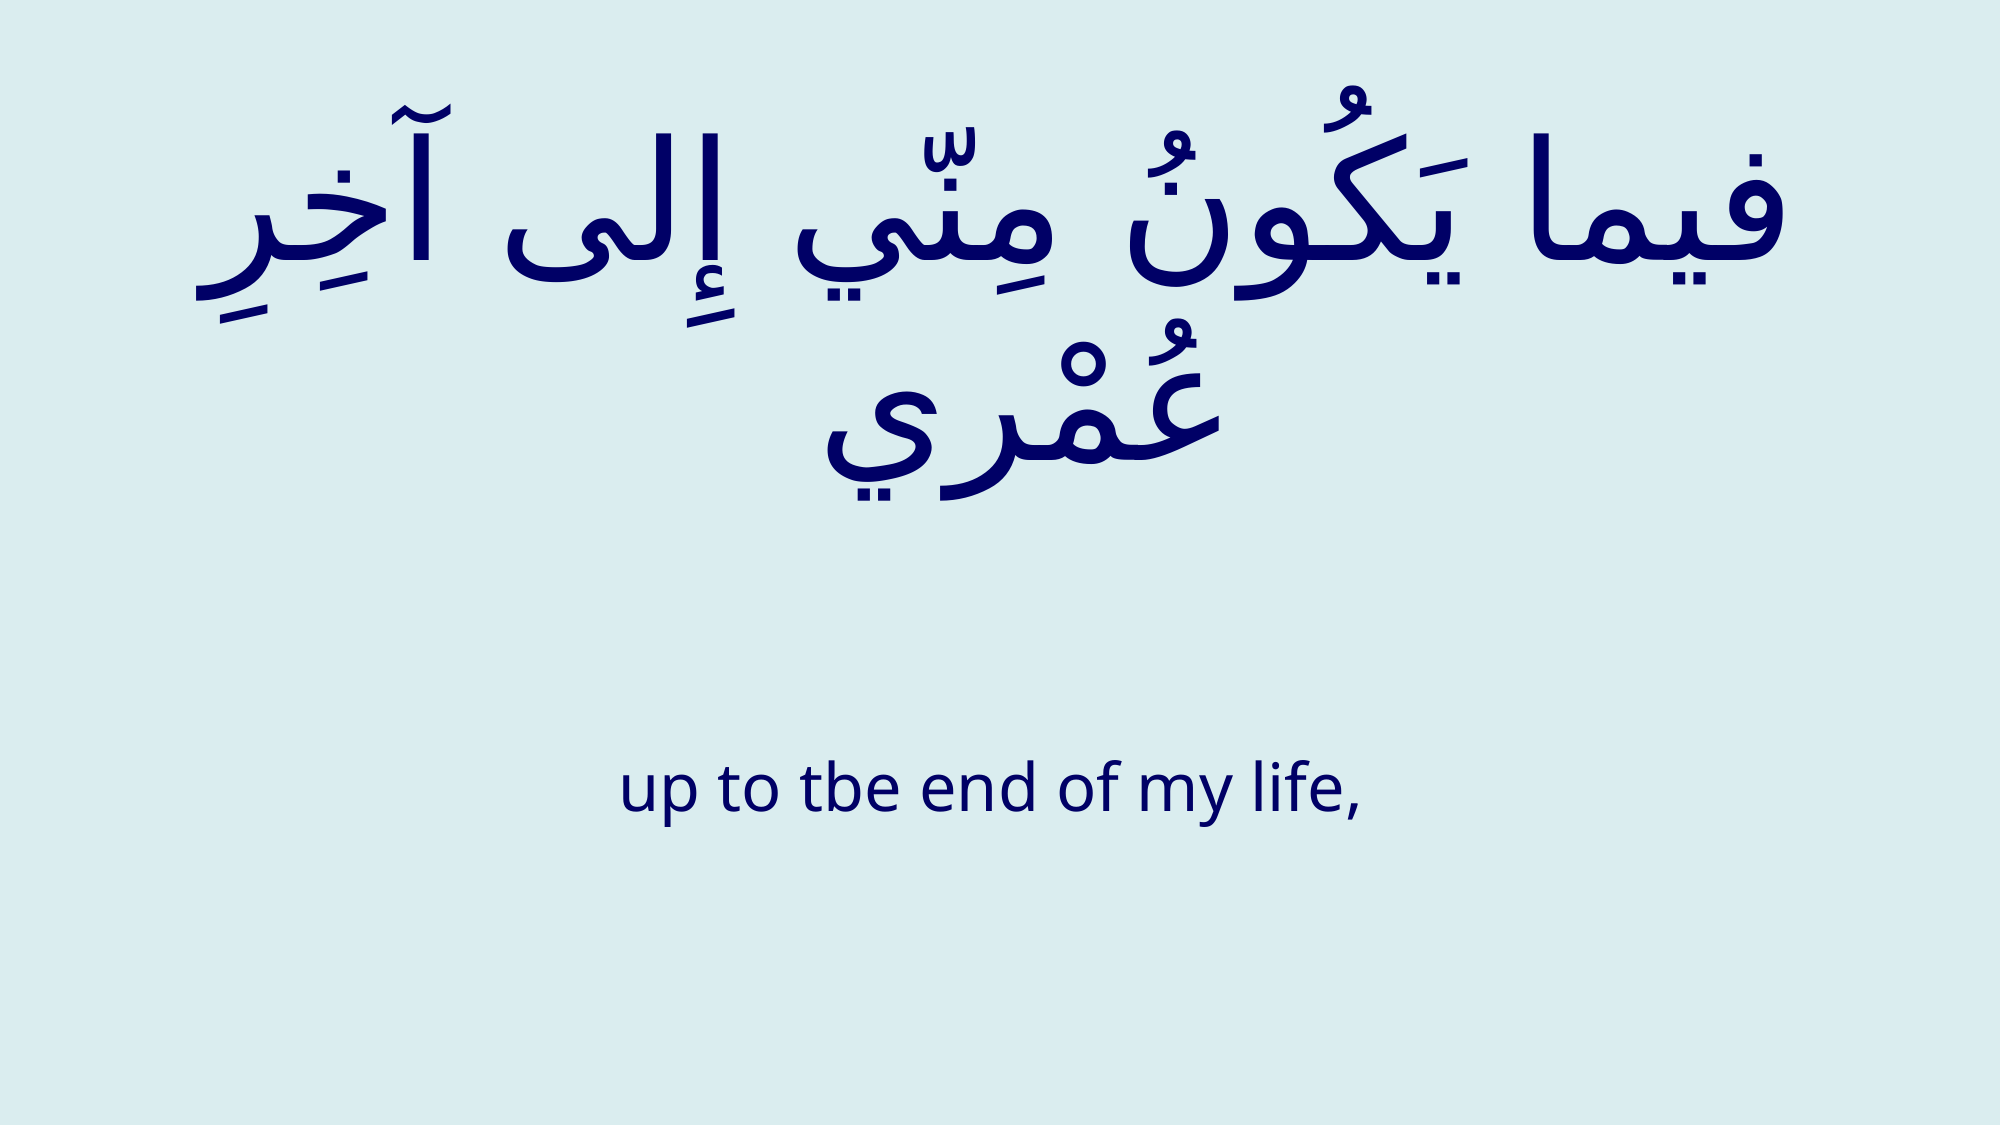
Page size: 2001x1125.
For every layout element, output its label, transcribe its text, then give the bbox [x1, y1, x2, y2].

list up to tbe end of my life, [356, 737, 1644, 1125]
title فيما يَكُونُ مِنّي إِلى آخِرِ عُمْري [0, 200, 2000, 388]
